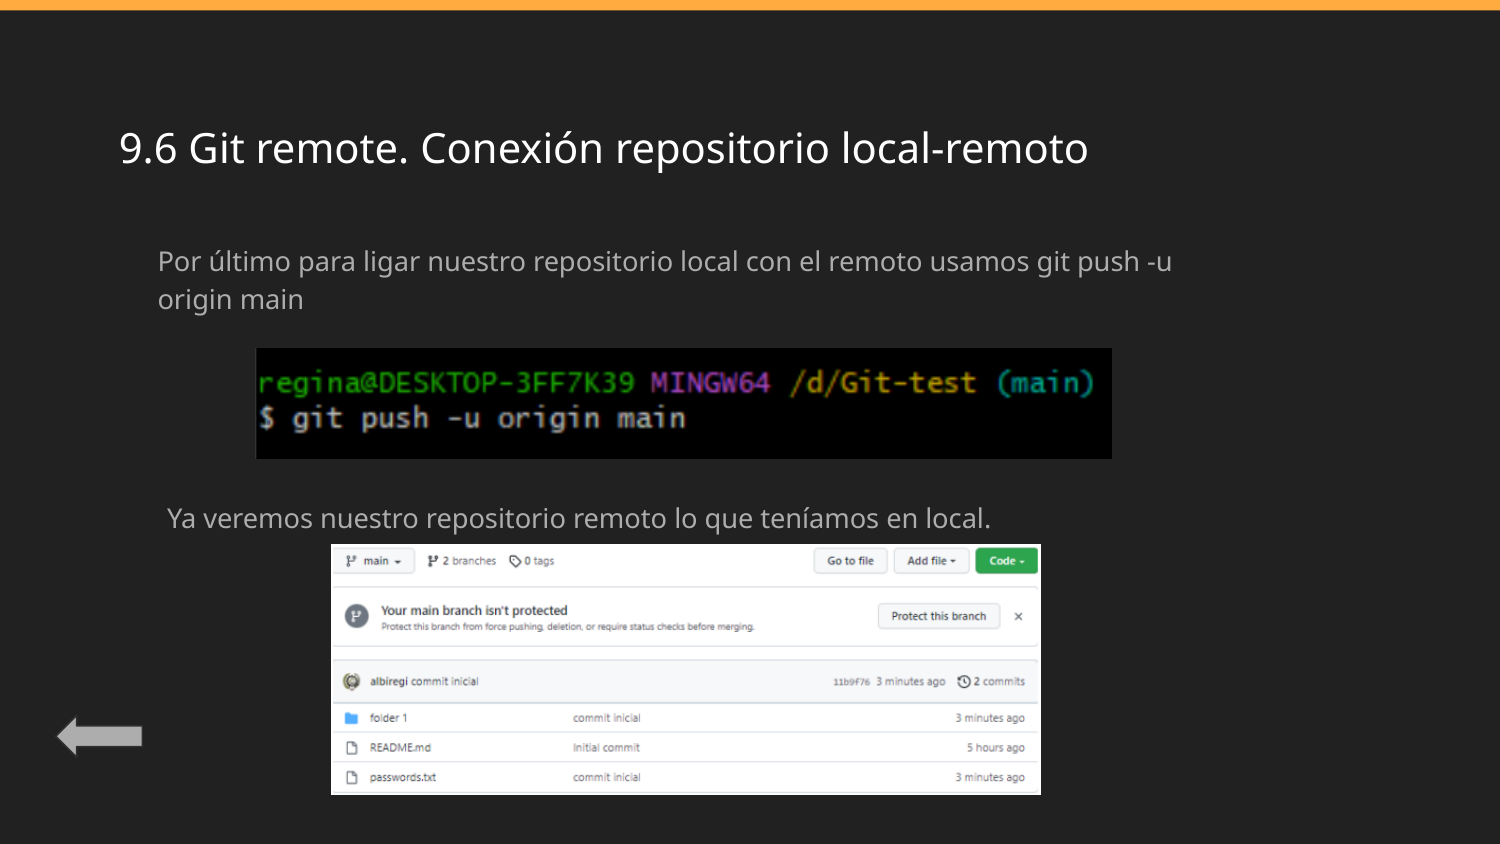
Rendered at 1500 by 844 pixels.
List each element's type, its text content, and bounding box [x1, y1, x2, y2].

title 9.6 Git remote. Conexión repositorio local-remoto [103, 61, 1265, 233]
text_box Por último para ligar nuestro repositorio local con el remoto usamos git push -u origin main [142, 224, 1230, 330]
text_box [55, 715, 143, 758]
picture [255, 348, 1113, 459]
text_box Ya veremos nuestro repositorio remoto lo que teníamos en local. [152, 481, 1239, 549]
picture [331, 544, 1041, 795]
